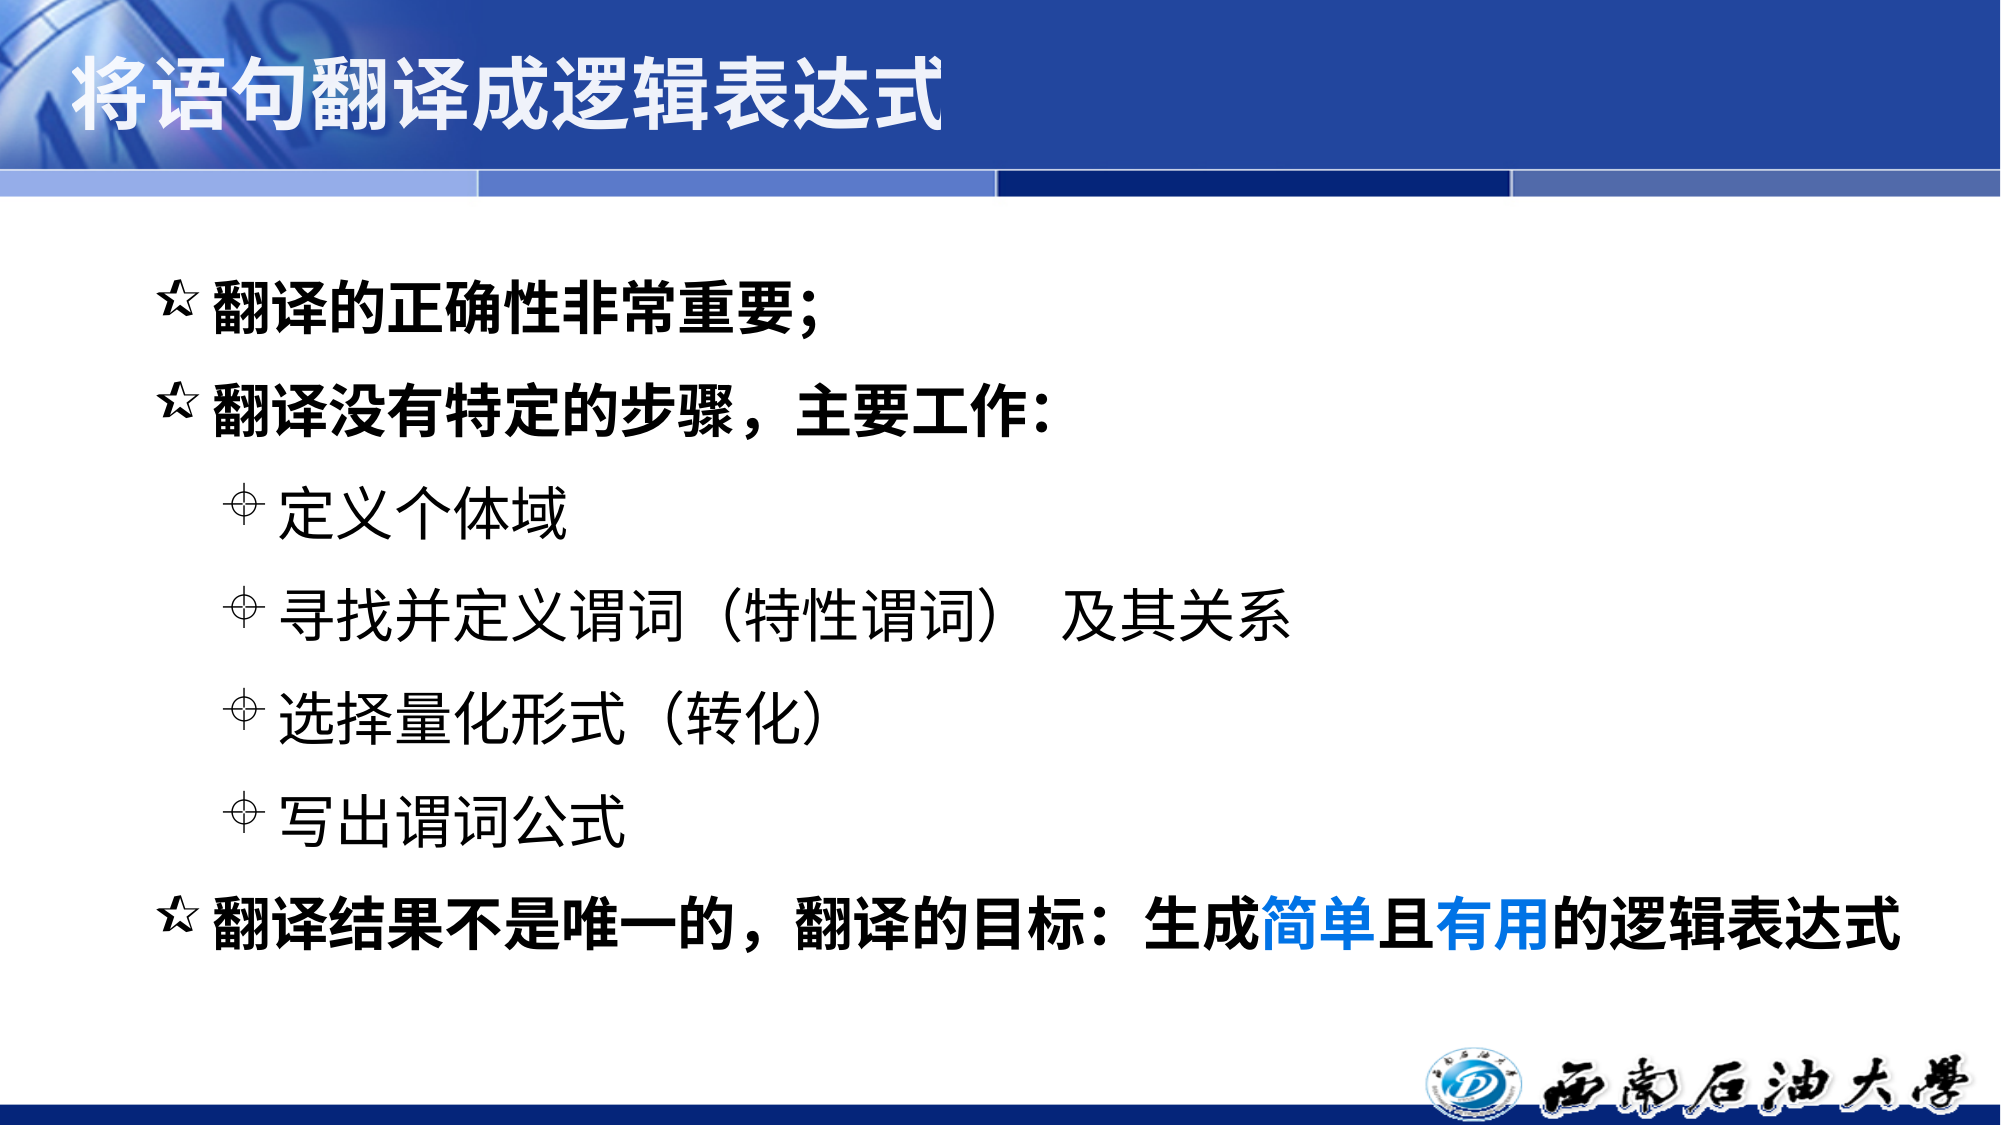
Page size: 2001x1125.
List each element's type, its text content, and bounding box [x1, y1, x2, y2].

title 将语句翻译成逻辑表达式 [54, 23, 1375, 162]
list 翻译的正确性非常重要； 翻译没有特定的步骤，主要工作： 定义个体域 寻找并定义谓词（特性谓词） 及其关系 选择量化形式（转化） 写出谓词公式 翻译结果不是唯一的，翻译的目标：生成简单且有用的逻辑表达式 [137, 242, 1934, 1064]
picture [0, 0, 2001, 1125]
